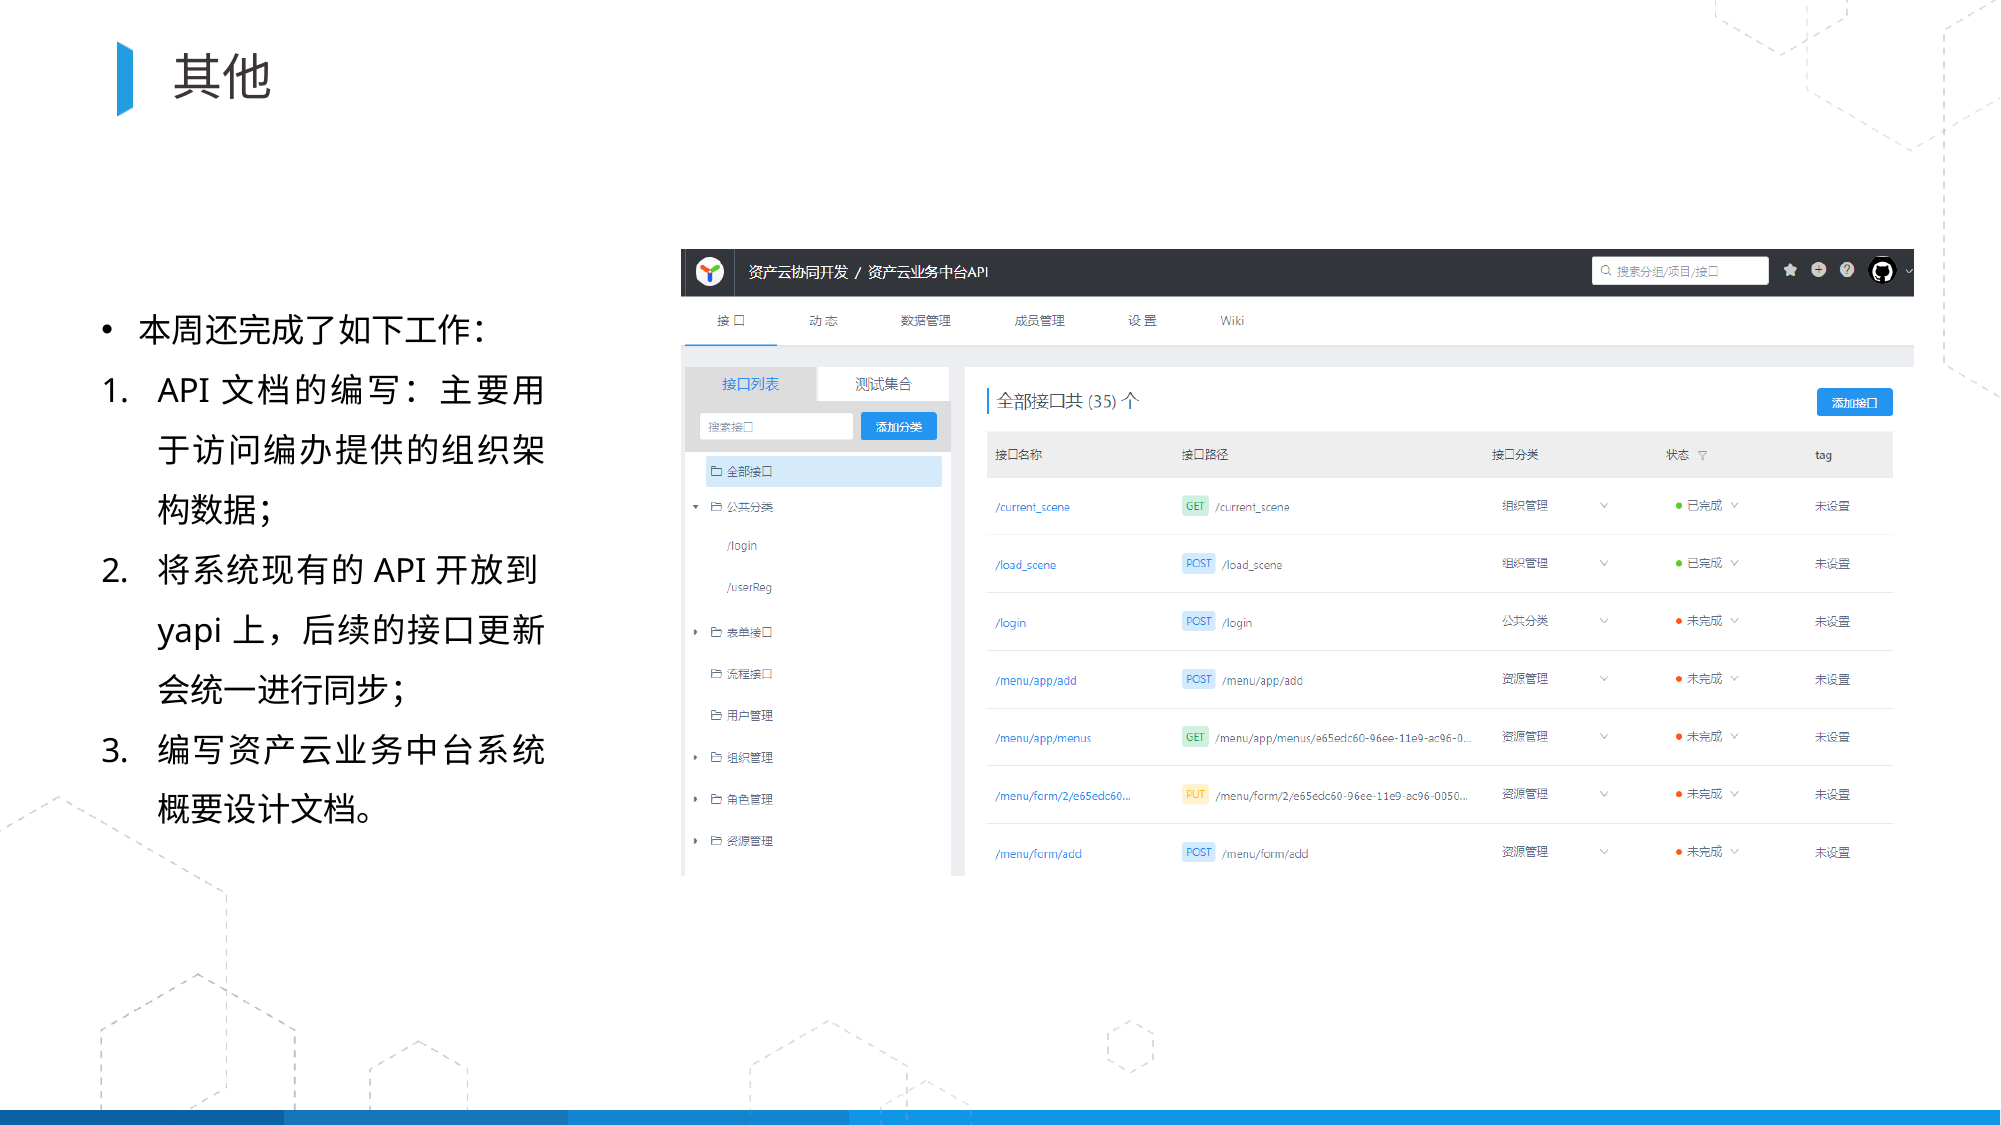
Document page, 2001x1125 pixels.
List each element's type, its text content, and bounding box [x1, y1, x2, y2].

picture [0, 0, 2001, 1125]
title 其他 [157, 34, 1298, 124]
text_box 本周还完成了如下工作： API文档的编写：主要用于访问编办提供的组织架构数据； 将系统现有的API开放到yapi上，后续的接口更新会统一进行同步； 编写资产云业务中台系统概要设计文档。 [86, 282, 561, 836]
